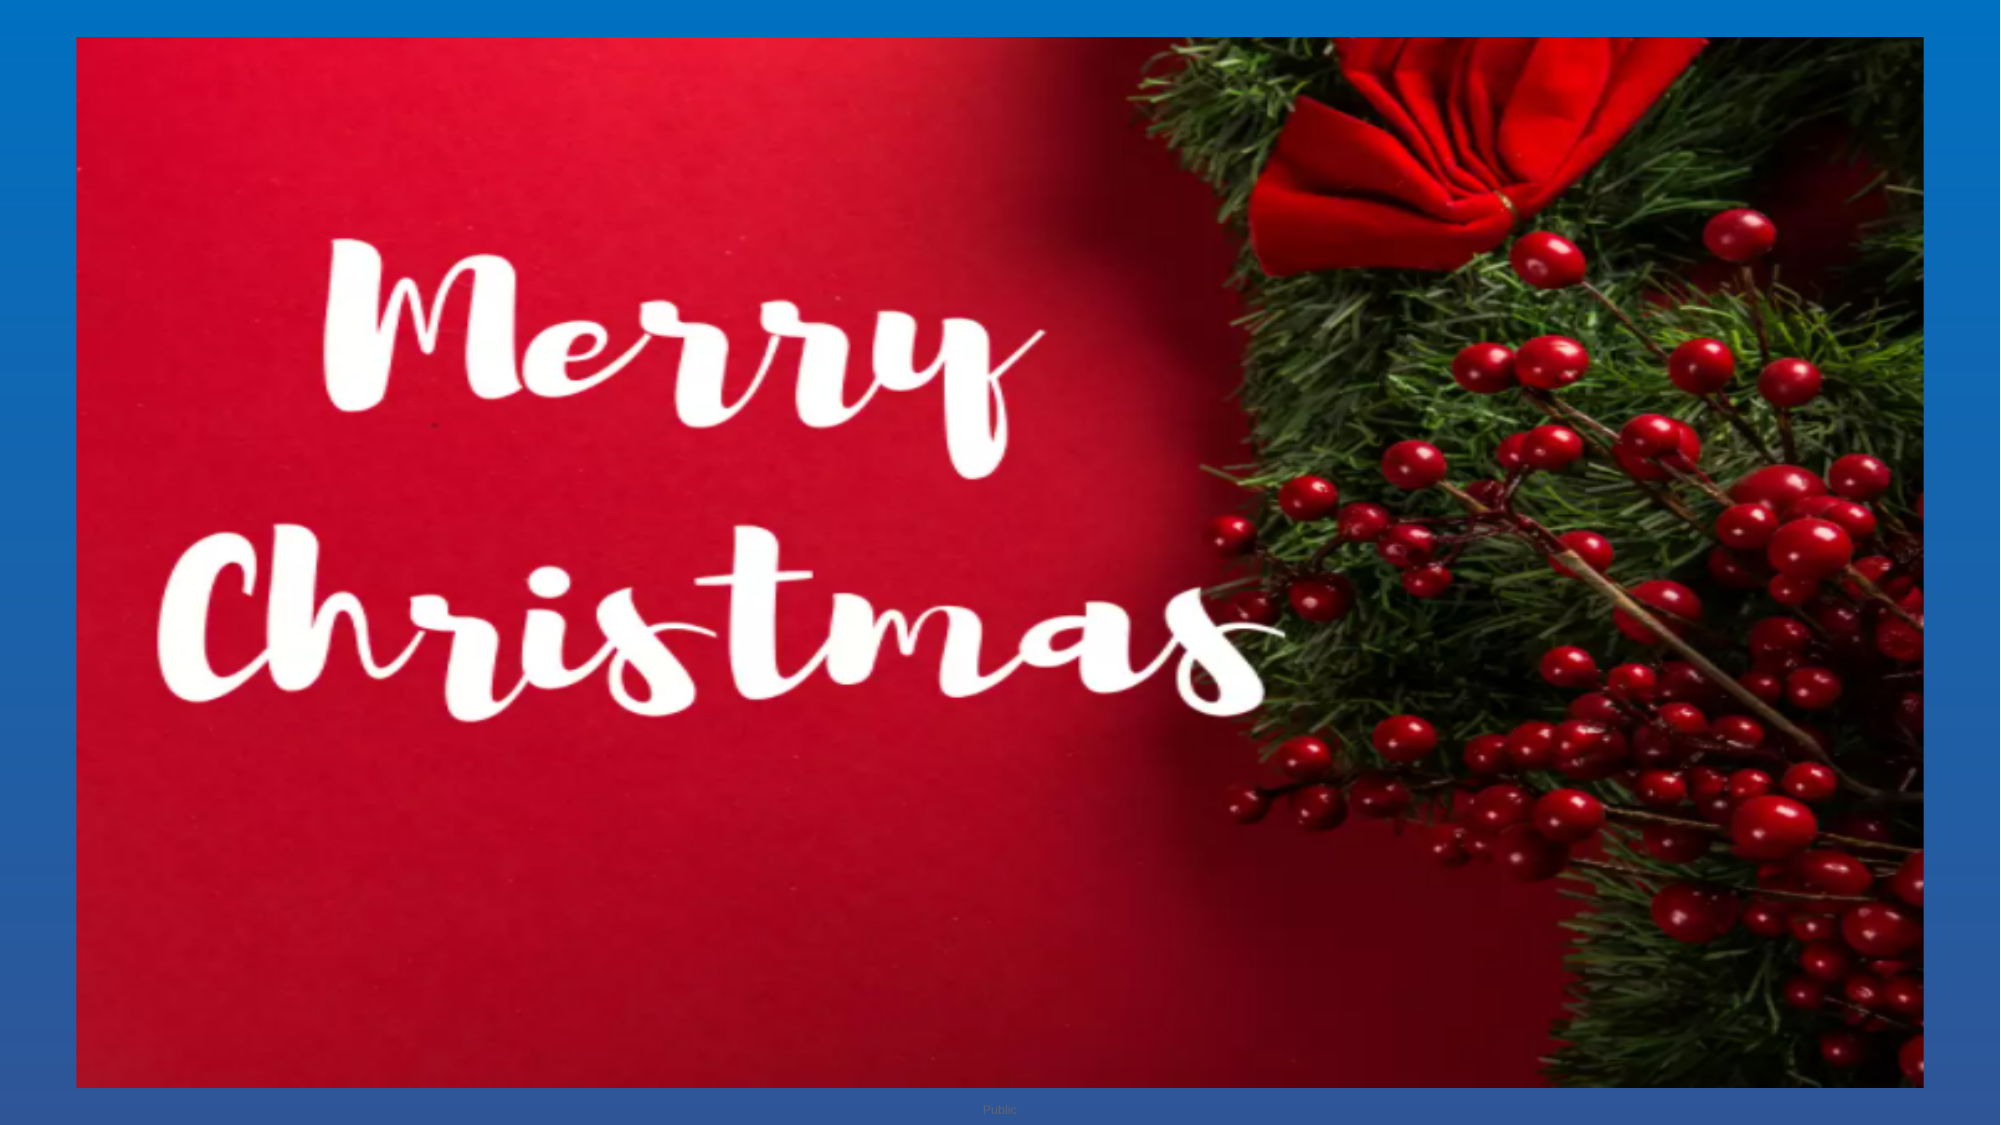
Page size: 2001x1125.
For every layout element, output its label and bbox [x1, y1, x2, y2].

picture [76, 37, 1924, 1088]
